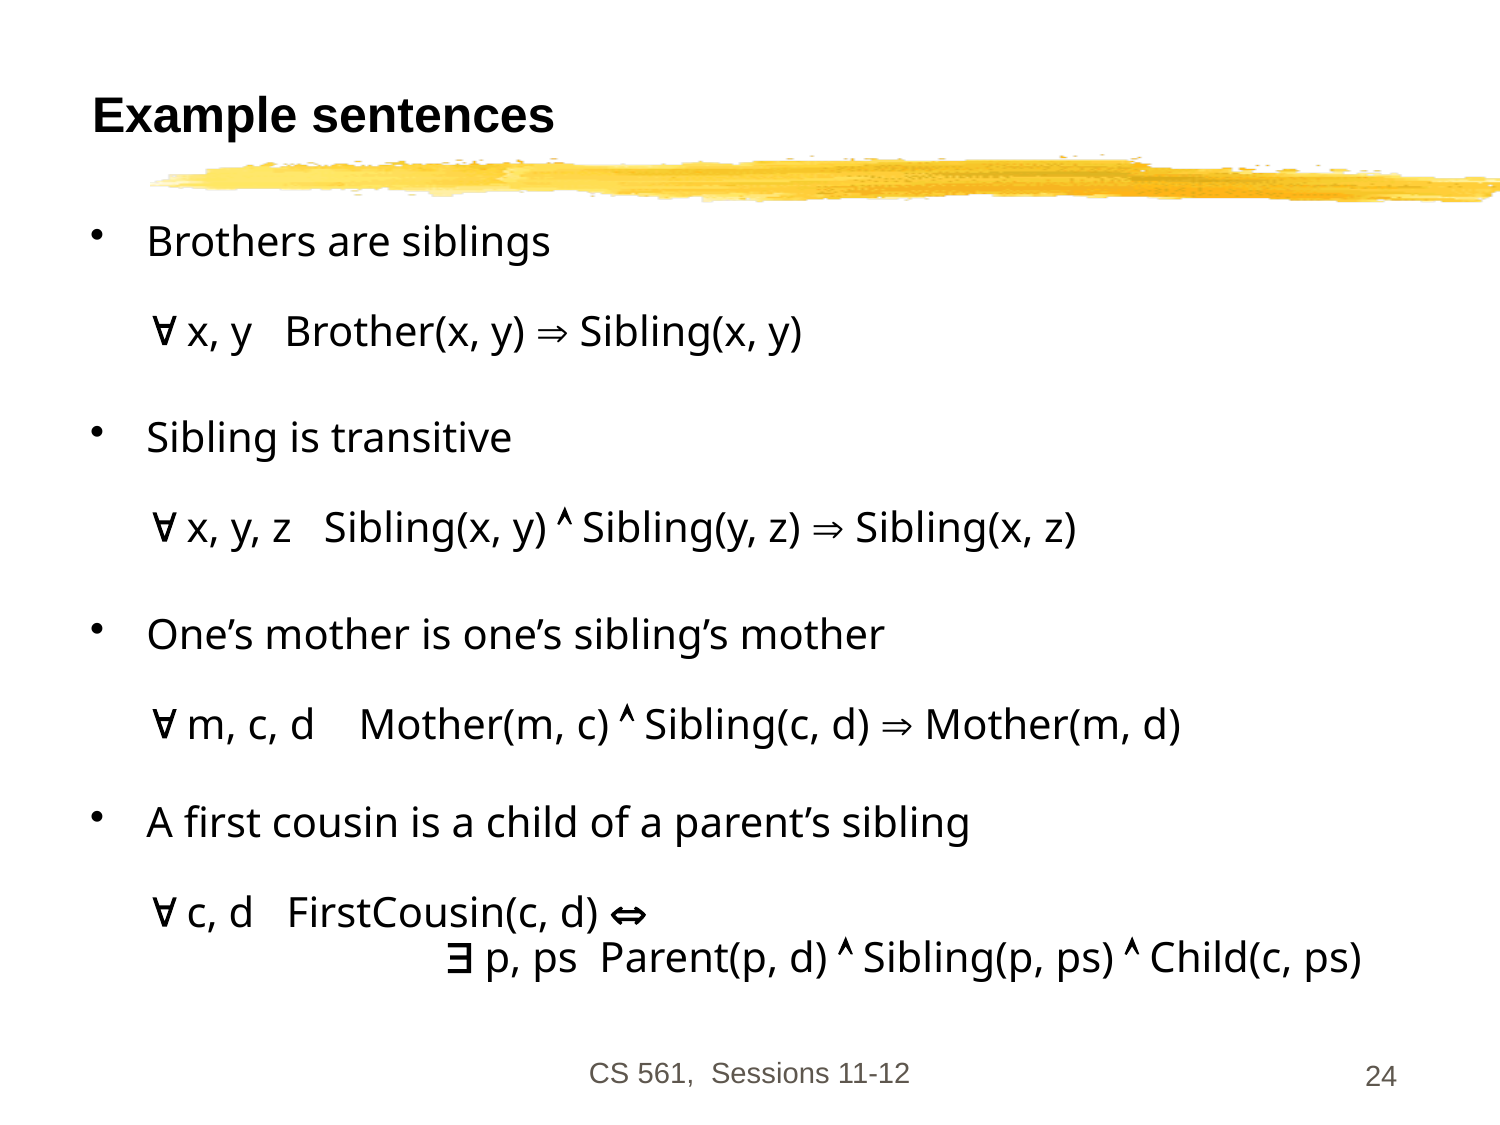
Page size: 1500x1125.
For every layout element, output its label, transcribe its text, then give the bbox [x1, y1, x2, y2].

footer CS 561, Sessions 11-12 [512, 1051, 988, 1098]
slide_number 24 [1099, 1051, 1413, 1101]
title Example sentences [76, 37, 1415, 151]
list Brothers are siblings  x, y Brother(x, y)  Sibling(x, y) Sibling is transitive  x, y, z Sibling(x, y)  Sibling(y, z)  Sibling(x, z) One’s mother is one’s sibling’s mother  m, c, d Mother(m, c)  Sibling(c, d)  Mother(m, d) A first cousin is a child of a parent’s sibling  c, d FirstCousin(c, d)   p, ps Parent(p, d)  Sibling(p, ps)  Child(c, ps) [74, 212, 1451, 1051]
picture [150, 149, 1500, 213]
